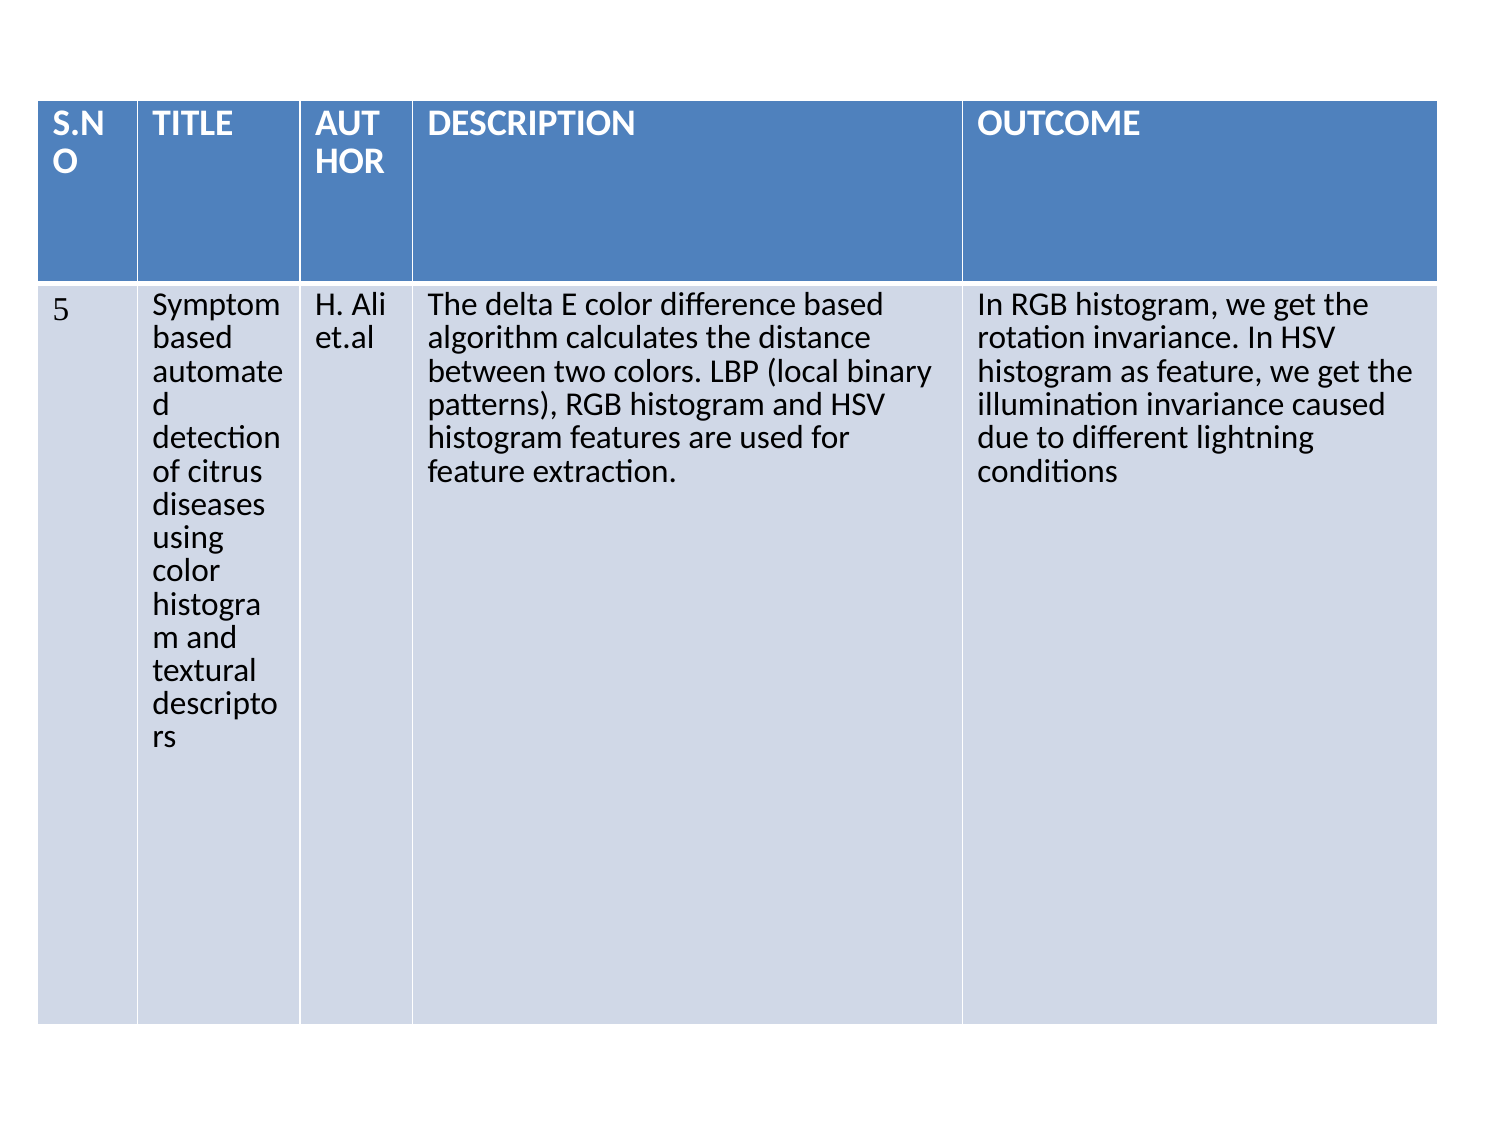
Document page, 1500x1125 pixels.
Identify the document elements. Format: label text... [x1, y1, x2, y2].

table_header AUTHOR [301, 101, 412, 281]
table_header OUTCOME [963, 101, 1437, 281]
table_cell 5 [38, 286, 137, 1024]
table_cell Symptom based automated detection of citrus diseases using color histogram and textural descriptors [138, 286, 299, 1024]
table_header DESCRIPTION [413, 101, 962, 281]
table_cell H. Ali et.al [301, 286, 412, 1024]
table_header TITLE [138, 101, 299, 281]
table_cell In RGB histogram, we get the rotation invariance. In HSV histogram as feature, we get the illumination invariance caused due to different lightning conditions [963, 286, 1437, 1024]
table_header S.NO [38, 101, 137, 281]
table_cell The delta E color difference based algorithm calculates the distance between two colors. LBP (local binary patterns), RGB histogram and HSV histogram features are used for feature extraction. [413, 286, 962, 1024]
